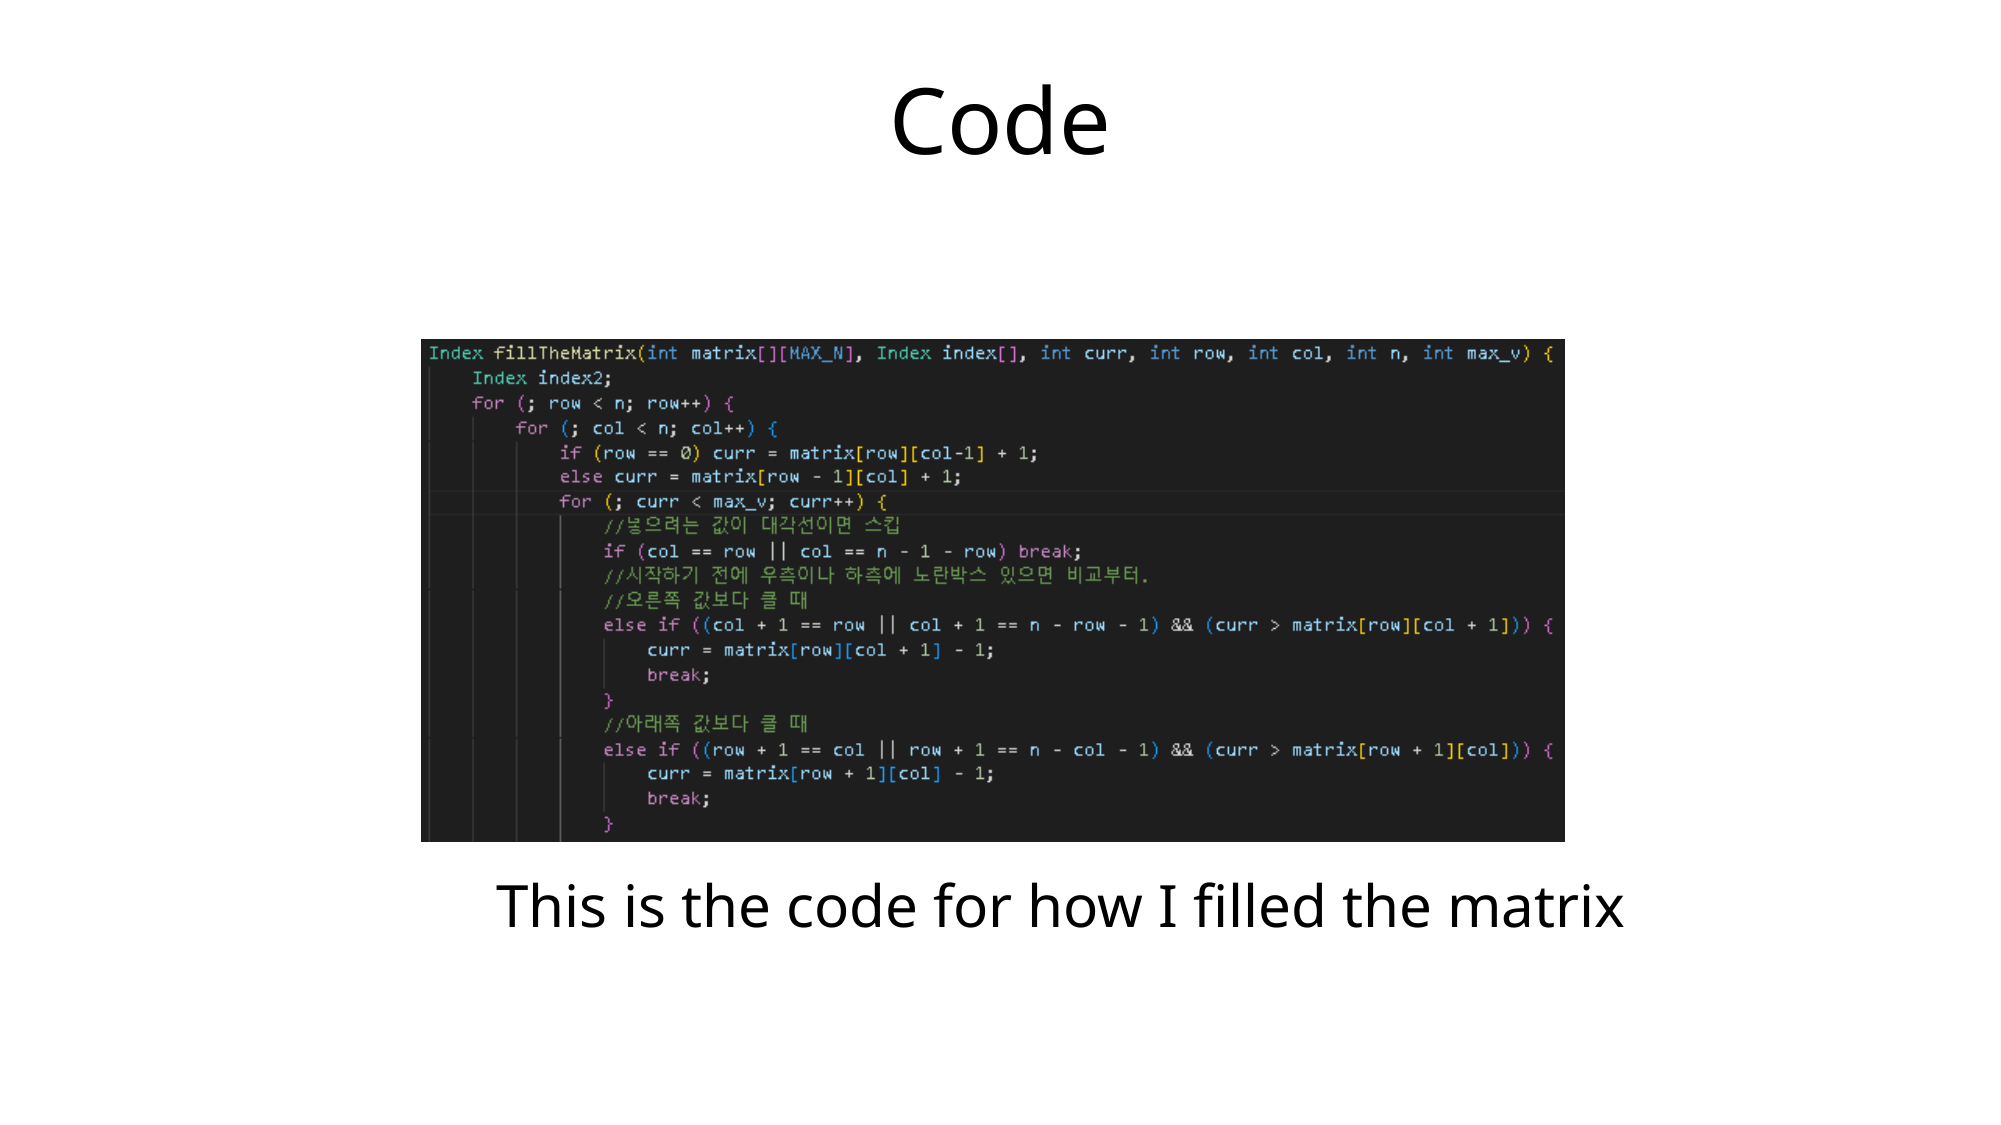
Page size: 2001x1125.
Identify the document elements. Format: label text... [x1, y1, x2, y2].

list This is the code for how I filled the matrix [481, 869, 1708, 1125]
title Code [137, 15, 1863, 234]
picture [421, 339, 1565, 842]
